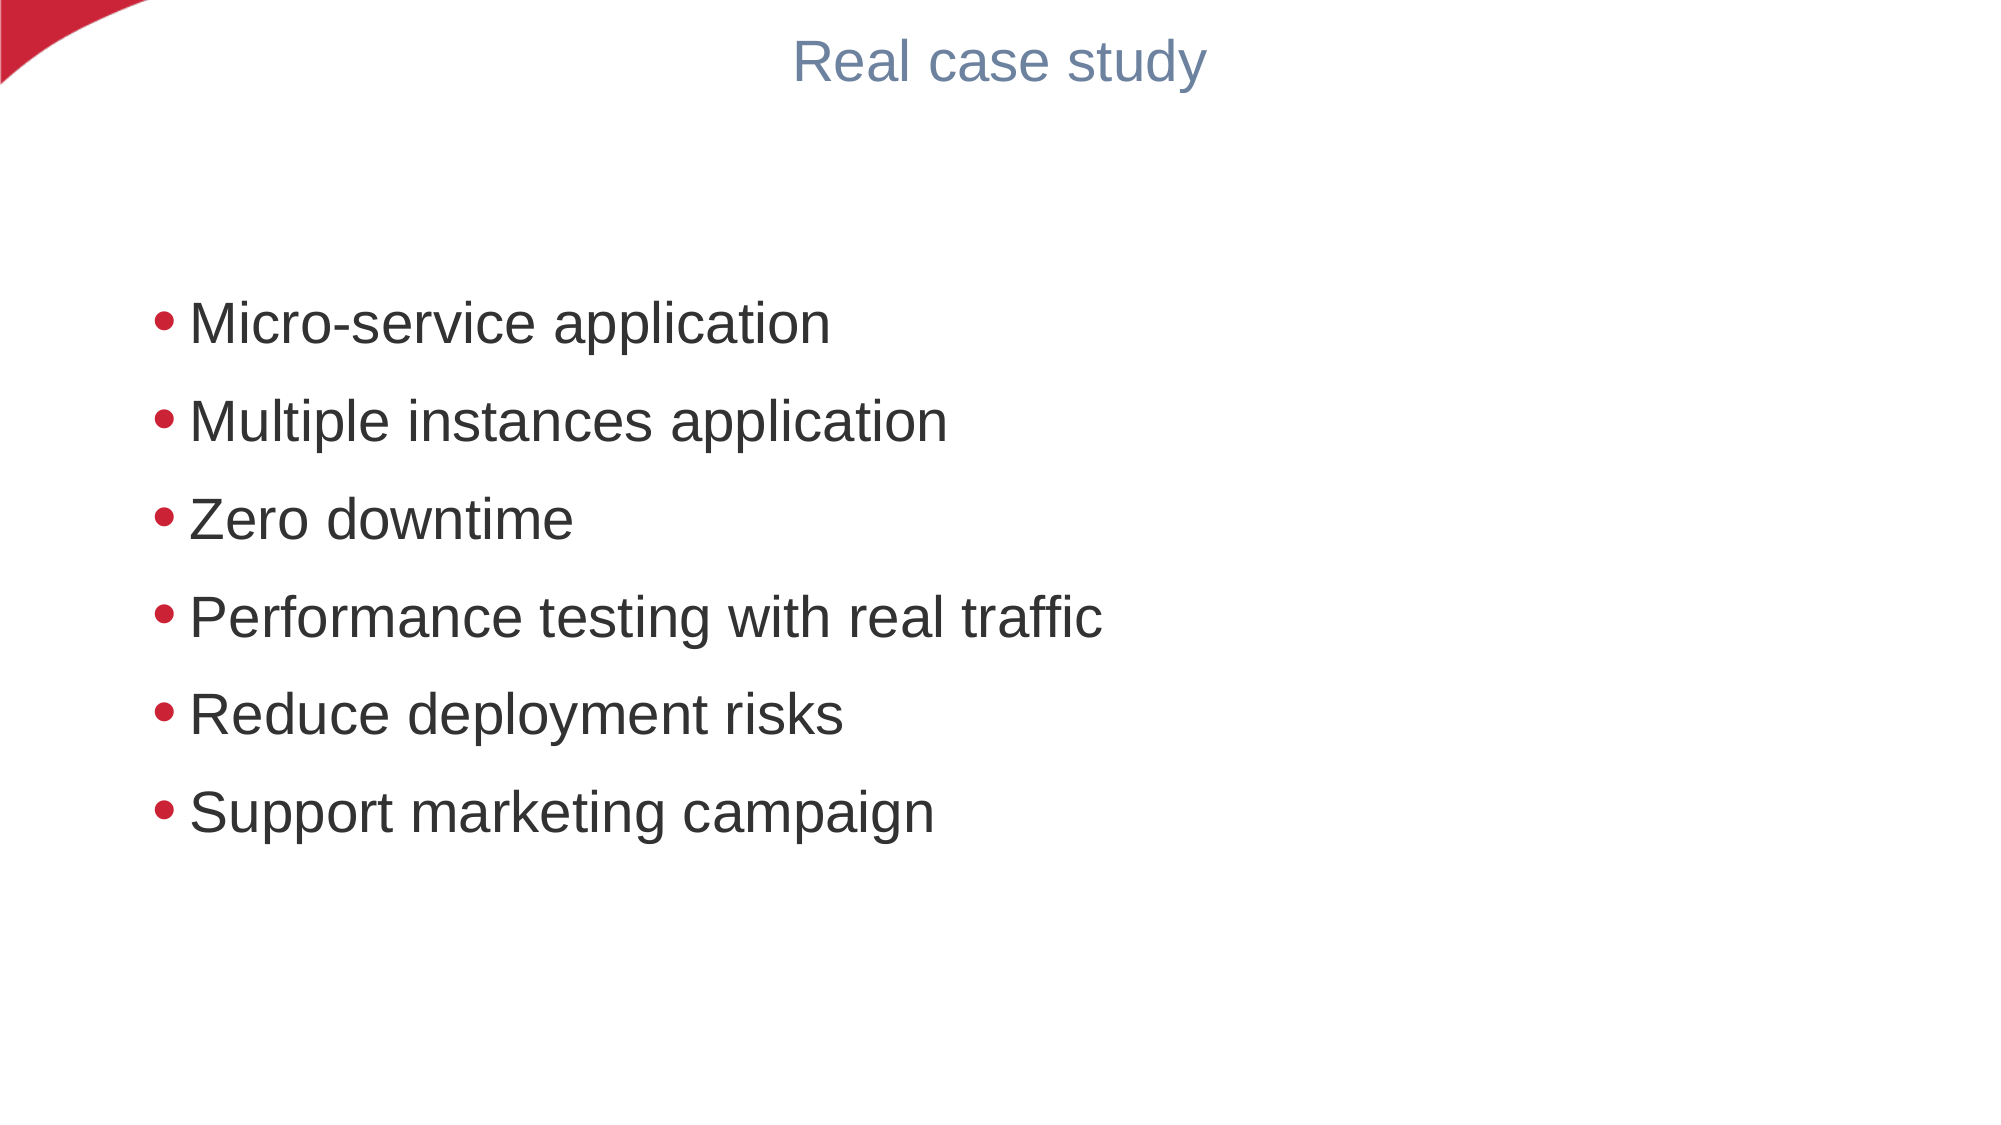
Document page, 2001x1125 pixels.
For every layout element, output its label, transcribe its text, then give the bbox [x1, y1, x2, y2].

text_box Real case study [137, 24, 1863, 114]
text_box Micro-service application Multiple instances application Zero downtime Performance testing with real traffic Reduce deployment risks Support marketing campaign [137, 271, 1854, 1037]
picture [0, 0, 158, 89]
